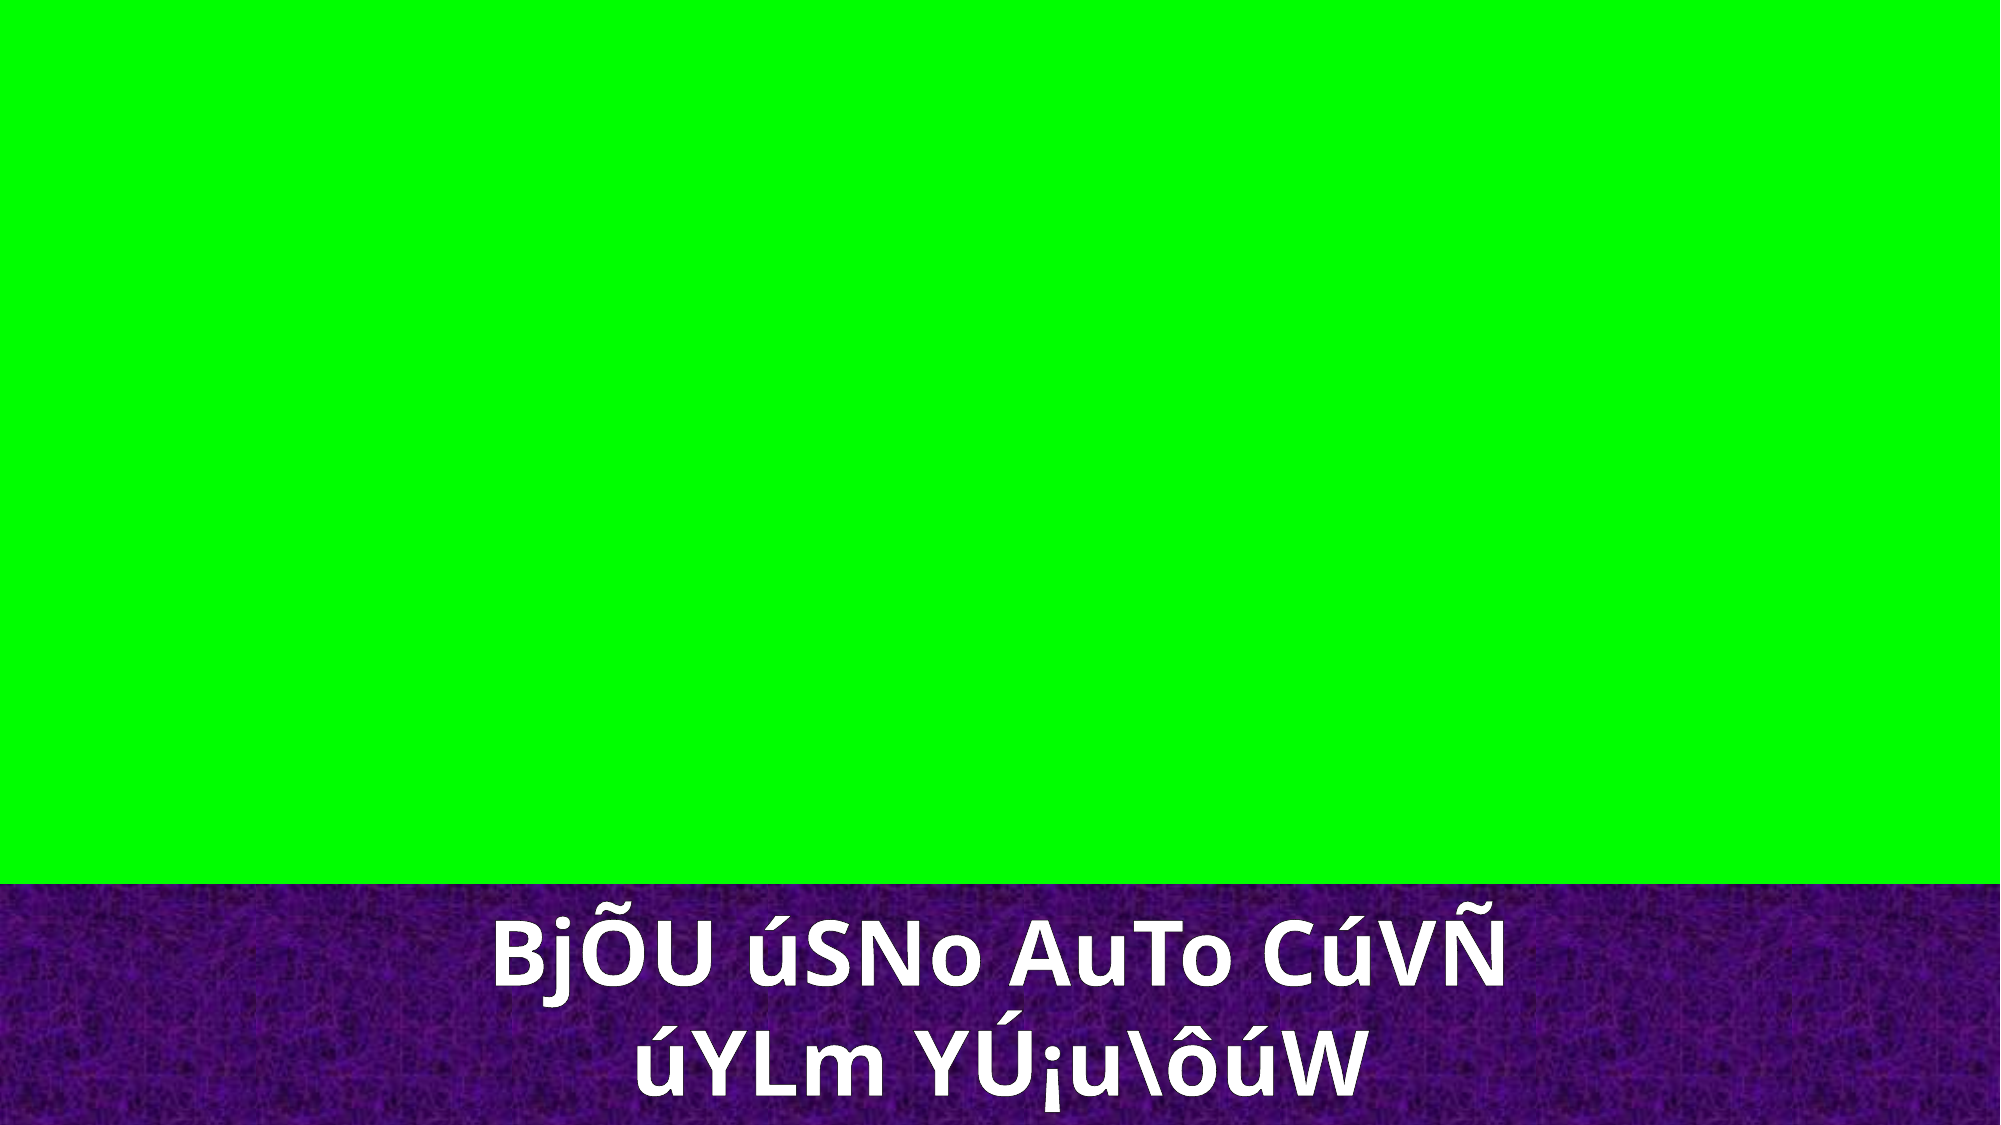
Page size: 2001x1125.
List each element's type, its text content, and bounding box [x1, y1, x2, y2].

text_box BjÕU úSNo AuTo CúVÑ úYLm YÚ¡u\ôúW [0, 886, 2000, 1122]
